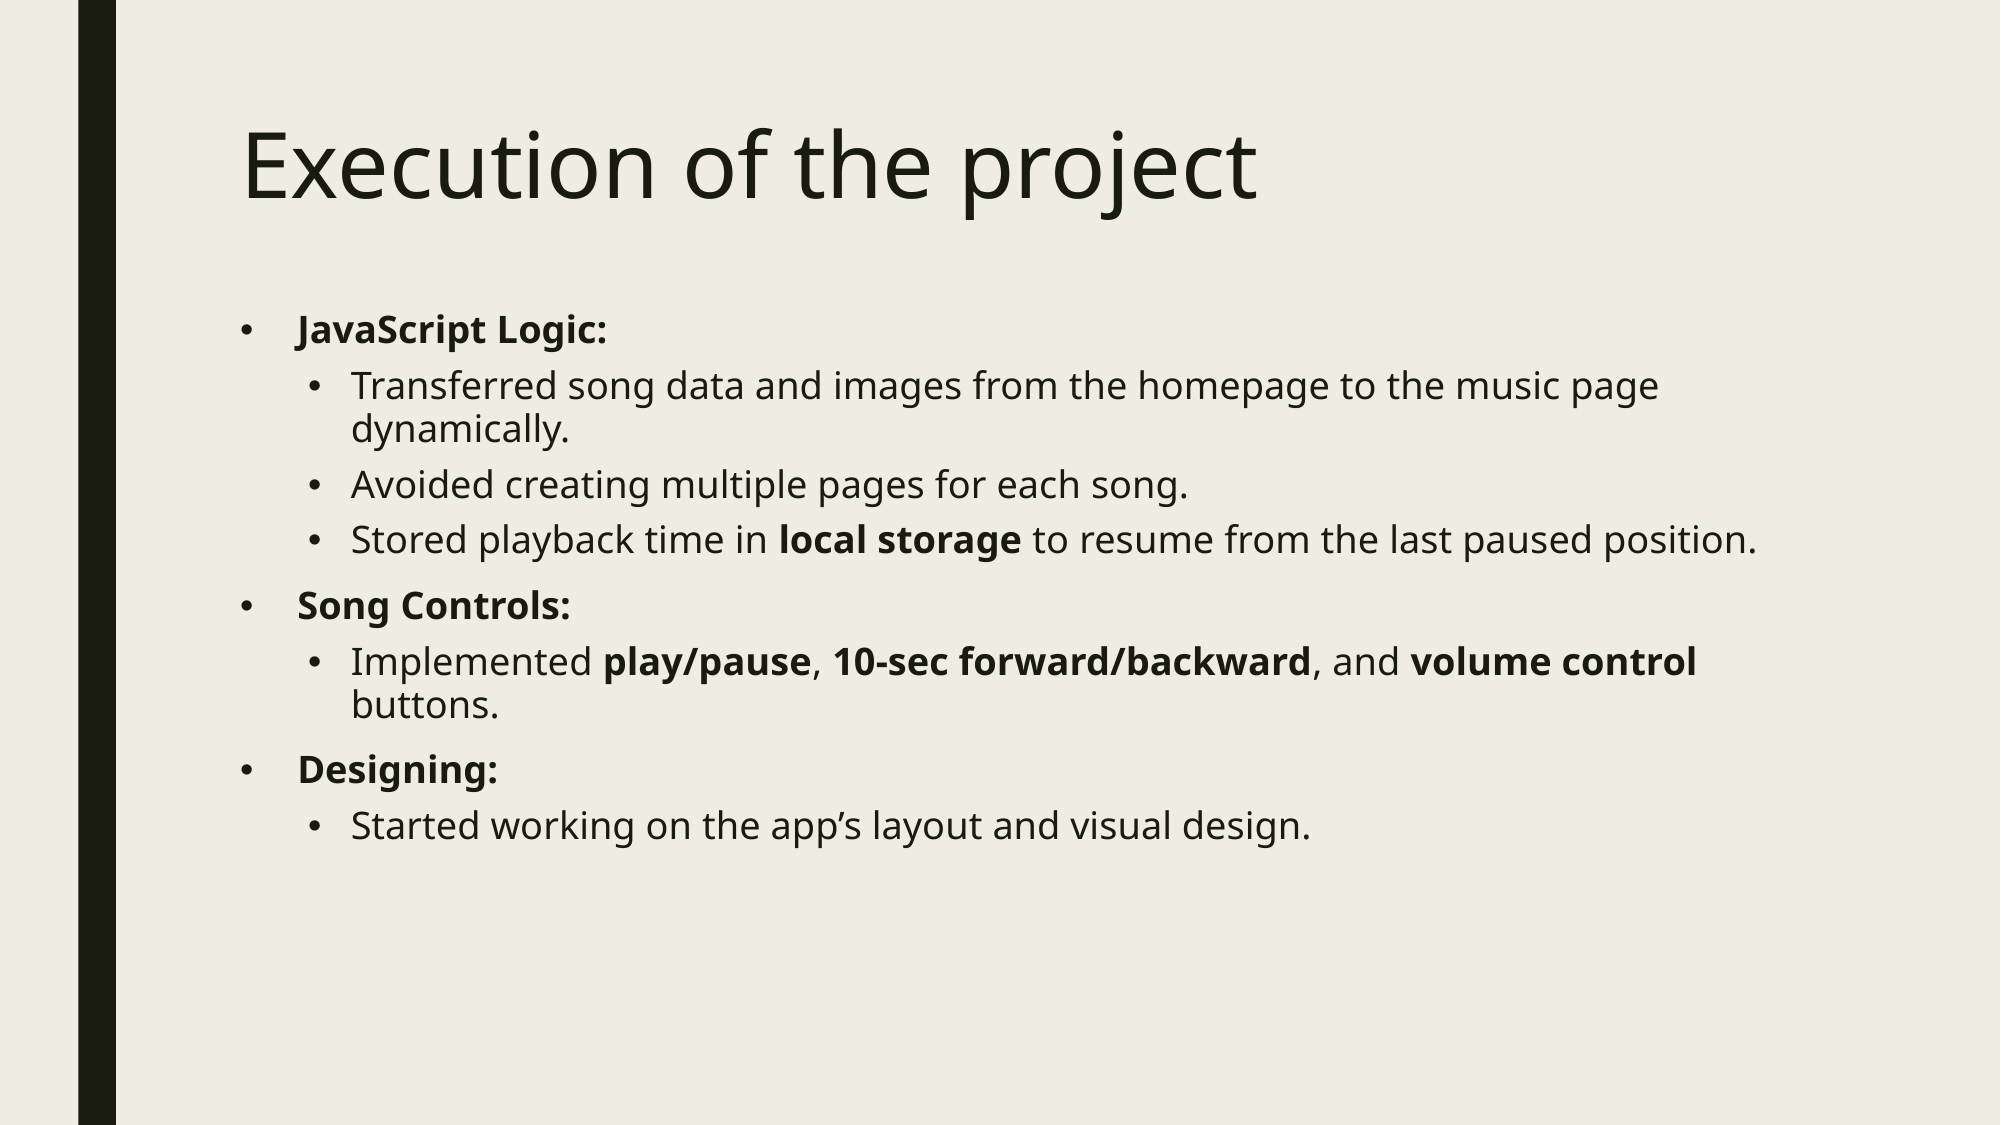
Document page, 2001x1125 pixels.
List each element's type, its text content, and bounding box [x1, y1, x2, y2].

title Execution of the project [225, 112, 1800, 301]
list JavaScript Logic: Transferred song data and images from the homepage to the music page dynamically. Avoided creating multiple pages for each song. Stored playback time in local storage to resume from the last paused position. Song Controls: Implemented play/pause, 10-sec forward/backward, and volume control buttons. Designing: Started working on the app’s layout and visual design. [225, 301, 1800, 890]
